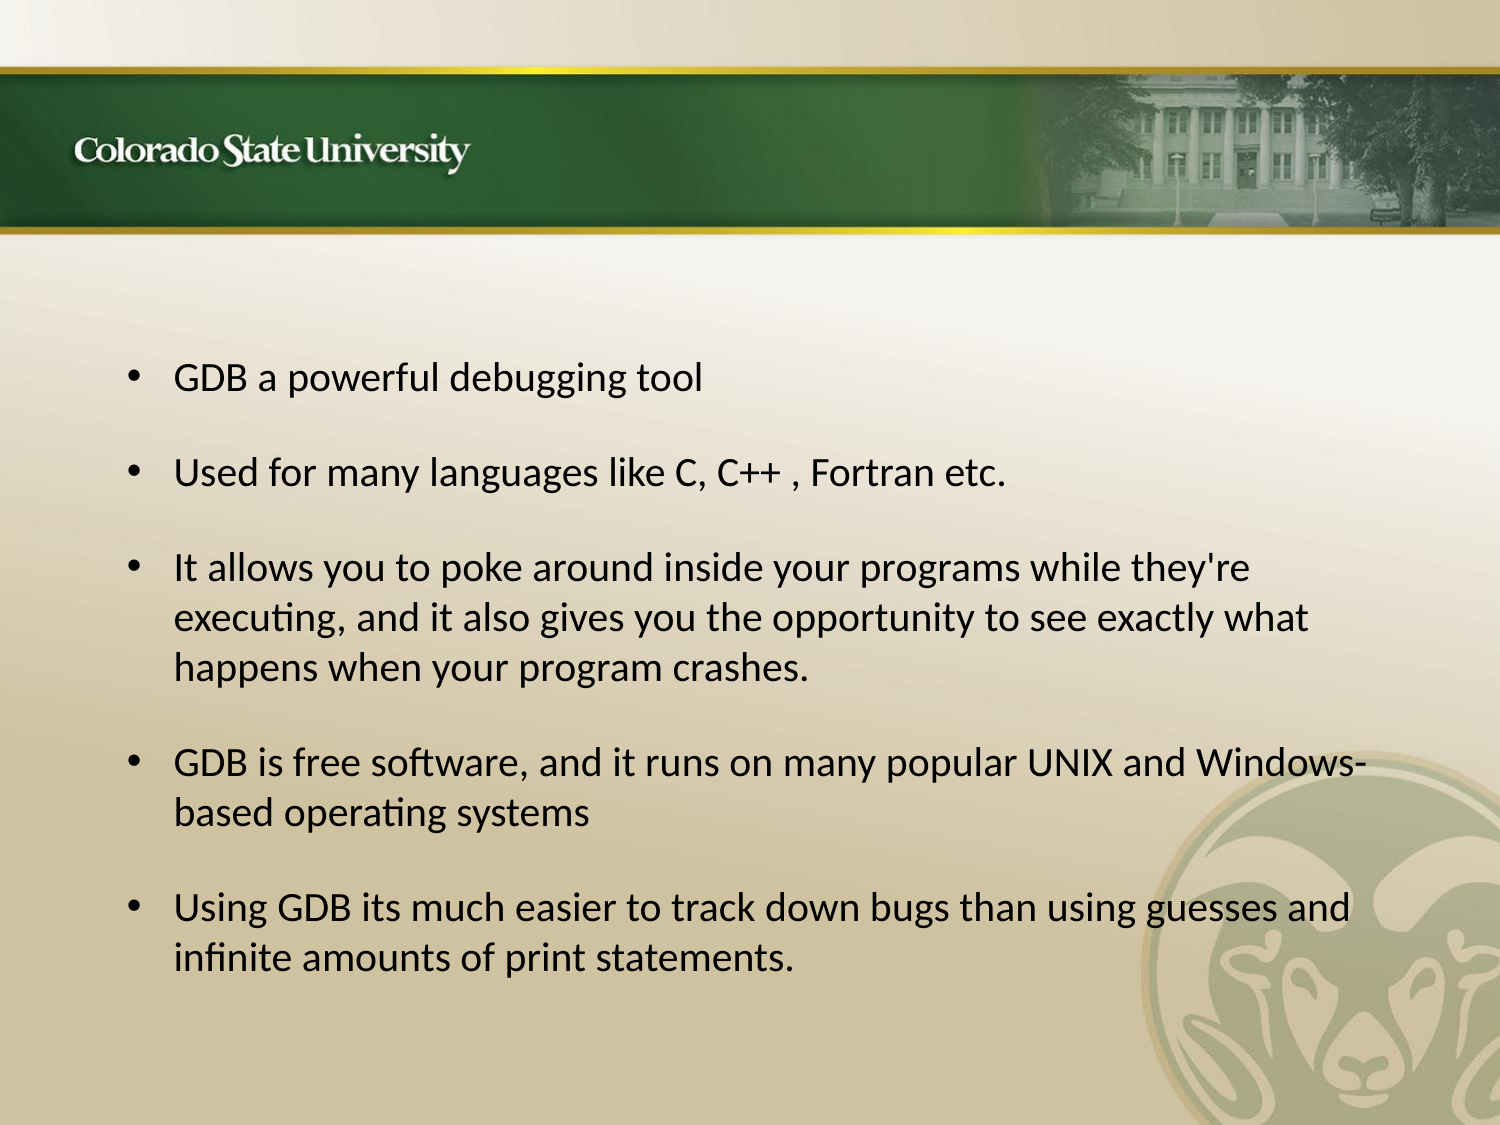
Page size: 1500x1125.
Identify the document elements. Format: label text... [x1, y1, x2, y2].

text_box GDB a powerful debugging tool Used for many languages like C, C++ , Fortran etc. It allows you to poke around inside your programs while they're executing, and it also gives you the opportunity to see exactly what happens when your program crashes. GDB is free software, and it runs on many popular UNIX and Windows-based operating systems Using GDB its much easier to track down bugs than using guesses and infinite amounts of print statements. [111, 342, 1422, 1078]
picture [0, 0, 1500, 1125]
